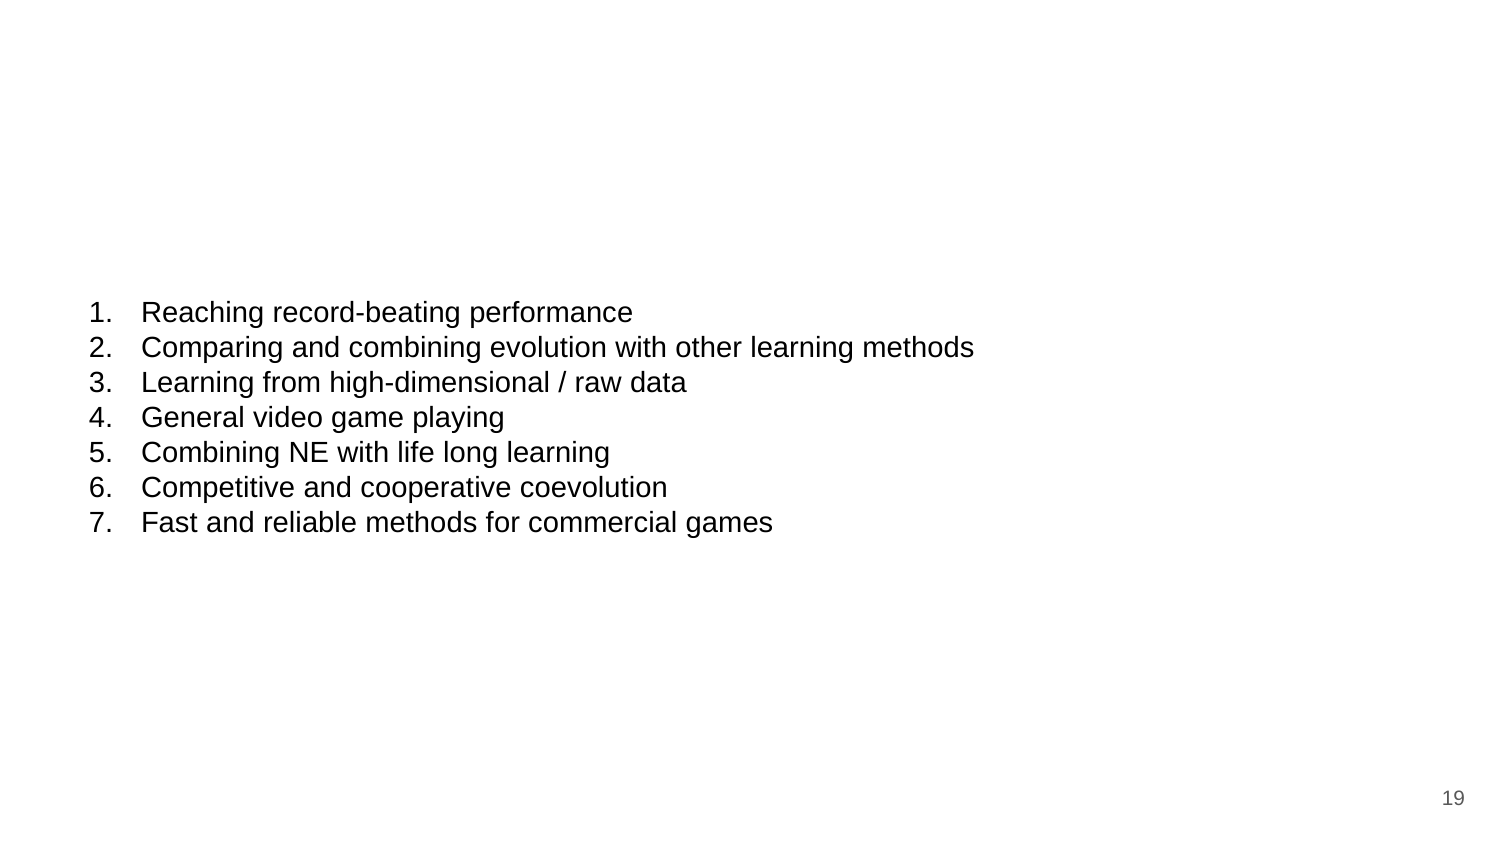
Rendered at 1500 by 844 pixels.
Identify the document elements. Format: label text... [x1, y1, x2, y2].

slide_number 19 [1389, 764, 1480, 830]
list Reaching record-beating performance Comparing and combining evolution with other learning methods Learning from high-dimensional / raw data General video game playing Combining NE with life long learning Competitive and cooperative coevolution Fast and reliable methods for commercial games [51, 278, 1449, 566]
